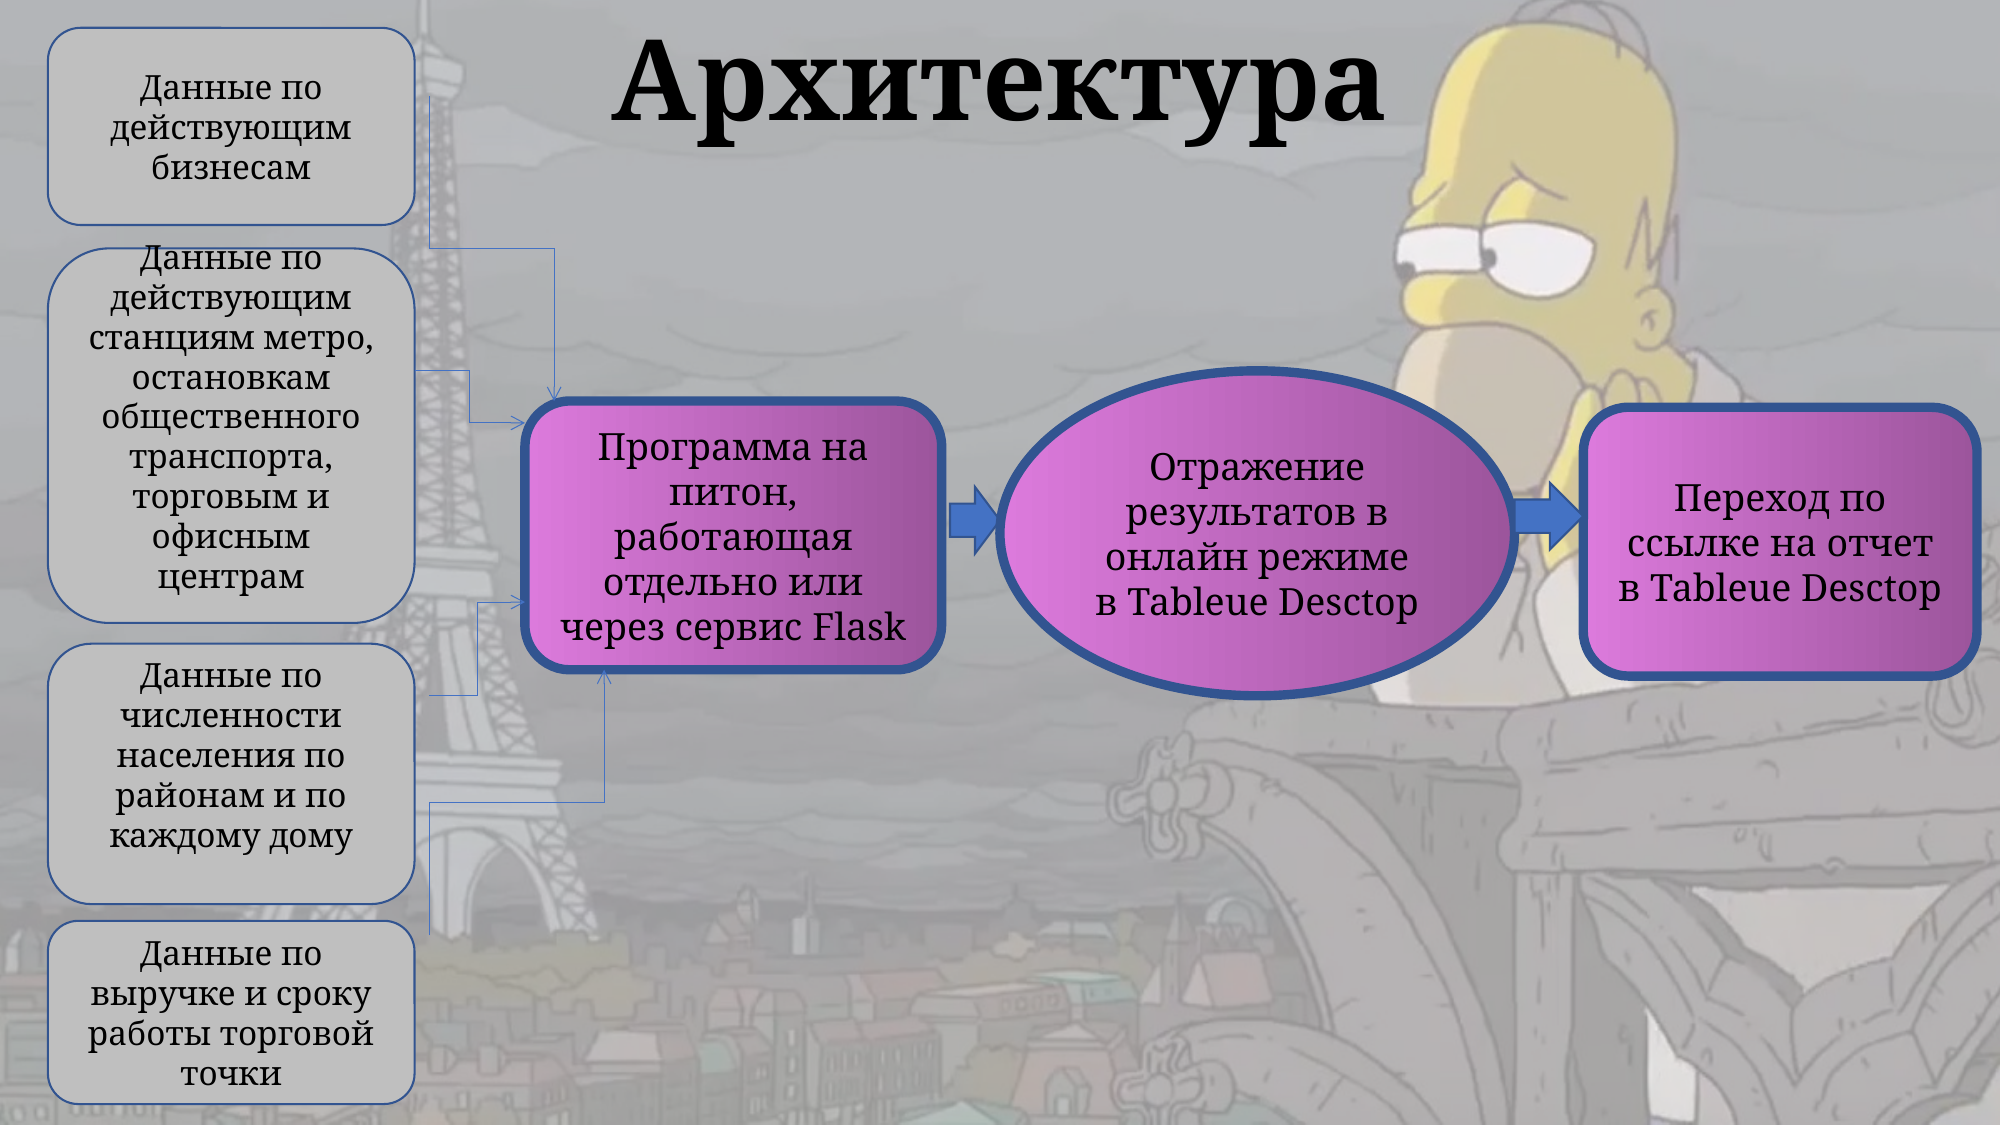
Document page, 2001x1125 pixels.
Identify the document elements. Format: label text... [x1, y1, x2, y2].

text_box Данные по действующим станциям метро, остановкам общественного транспорта, торговым и офисным центрам [46, 247, 416, 624]
text_box Отражение результатов в онлайн режиме в Tableue Desctop [998, 369, 1516, 697]
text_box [338, 185, 645, 311]
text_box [414, 370, 525, 423]
text_box [948, 483, 1000, 557]
text_box [1513, 480, 1585, 553]
text_box Переход по ссылке на отчет в Tableue Desctop [1582, 406, 1979, 678]
text_box Данные по выручке и сроку работы торговой точки [46, 919, 416, 1106]
text_box Данные по численности населения по районам и по каждому дому [46, 642, 416, 906]
text_box Программа на питон, работающая отдельно или через сервис Flask [523, 399, 943, 671]
text_box Данные по действующим бизнесам [46, 26, 416, 227]
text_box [383, 715, 650, 891]
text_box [429, 601, 525, 696]
text_box Архитектура [596, 0, 1404, 150]
